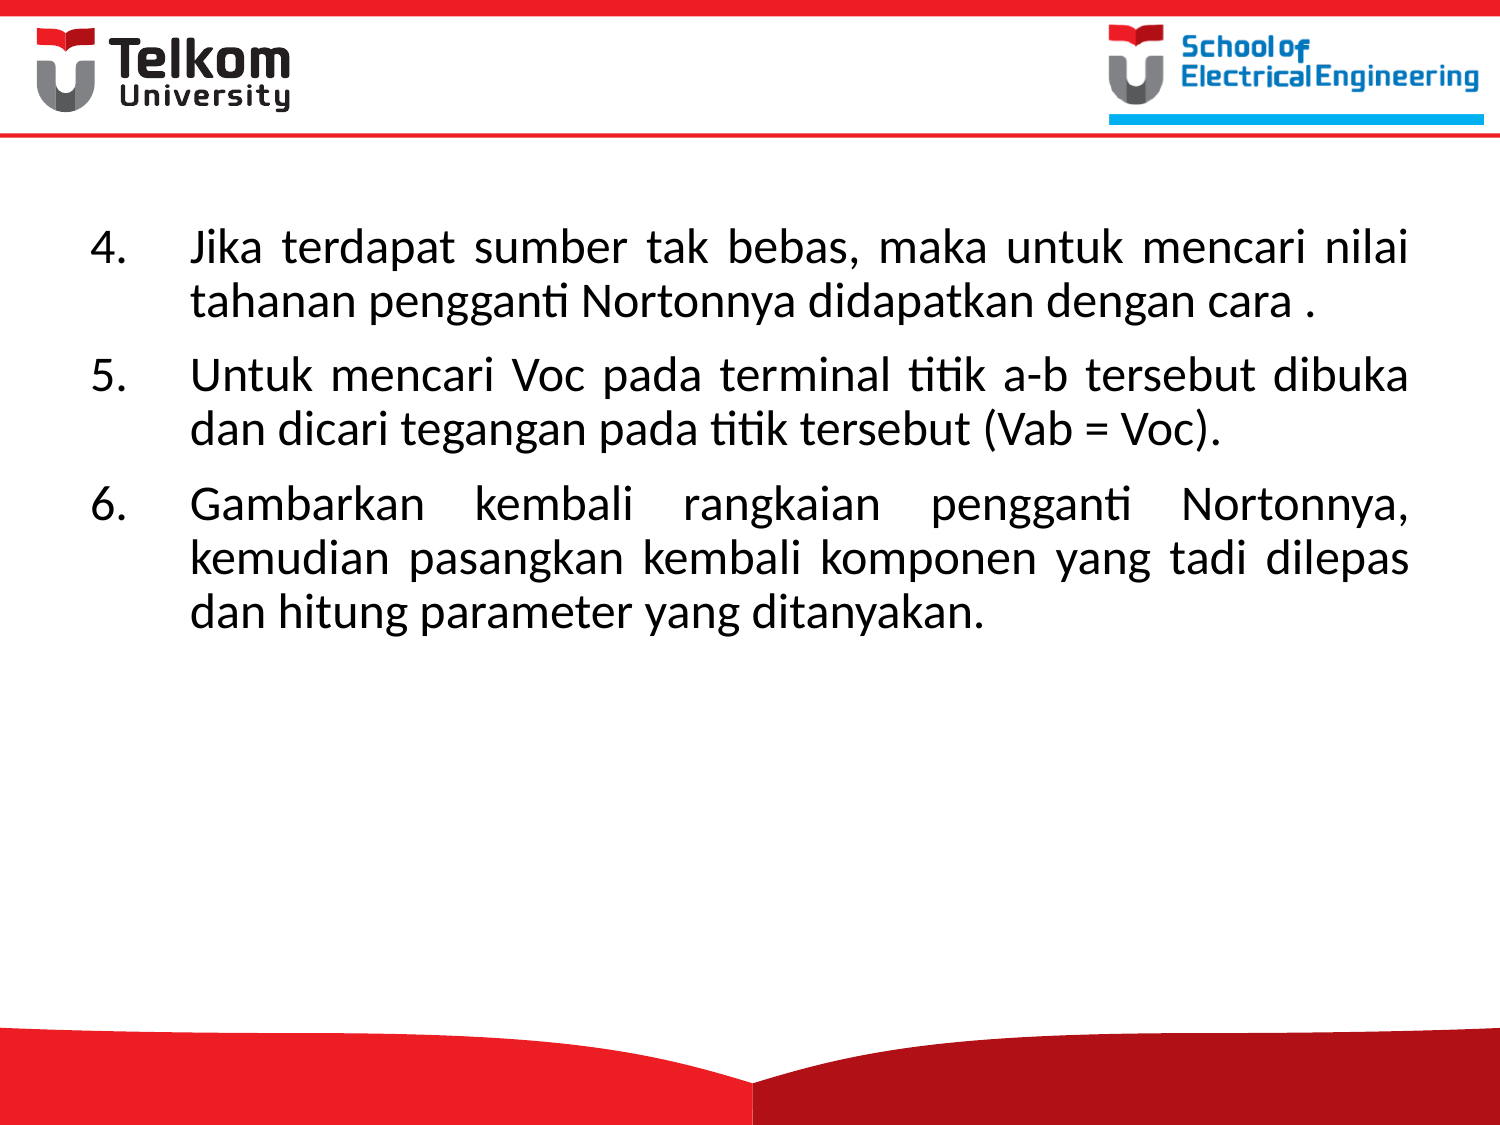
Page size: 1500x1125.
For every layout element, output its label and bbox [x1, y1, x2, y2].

picture [1100, 24, 1484, 125]
